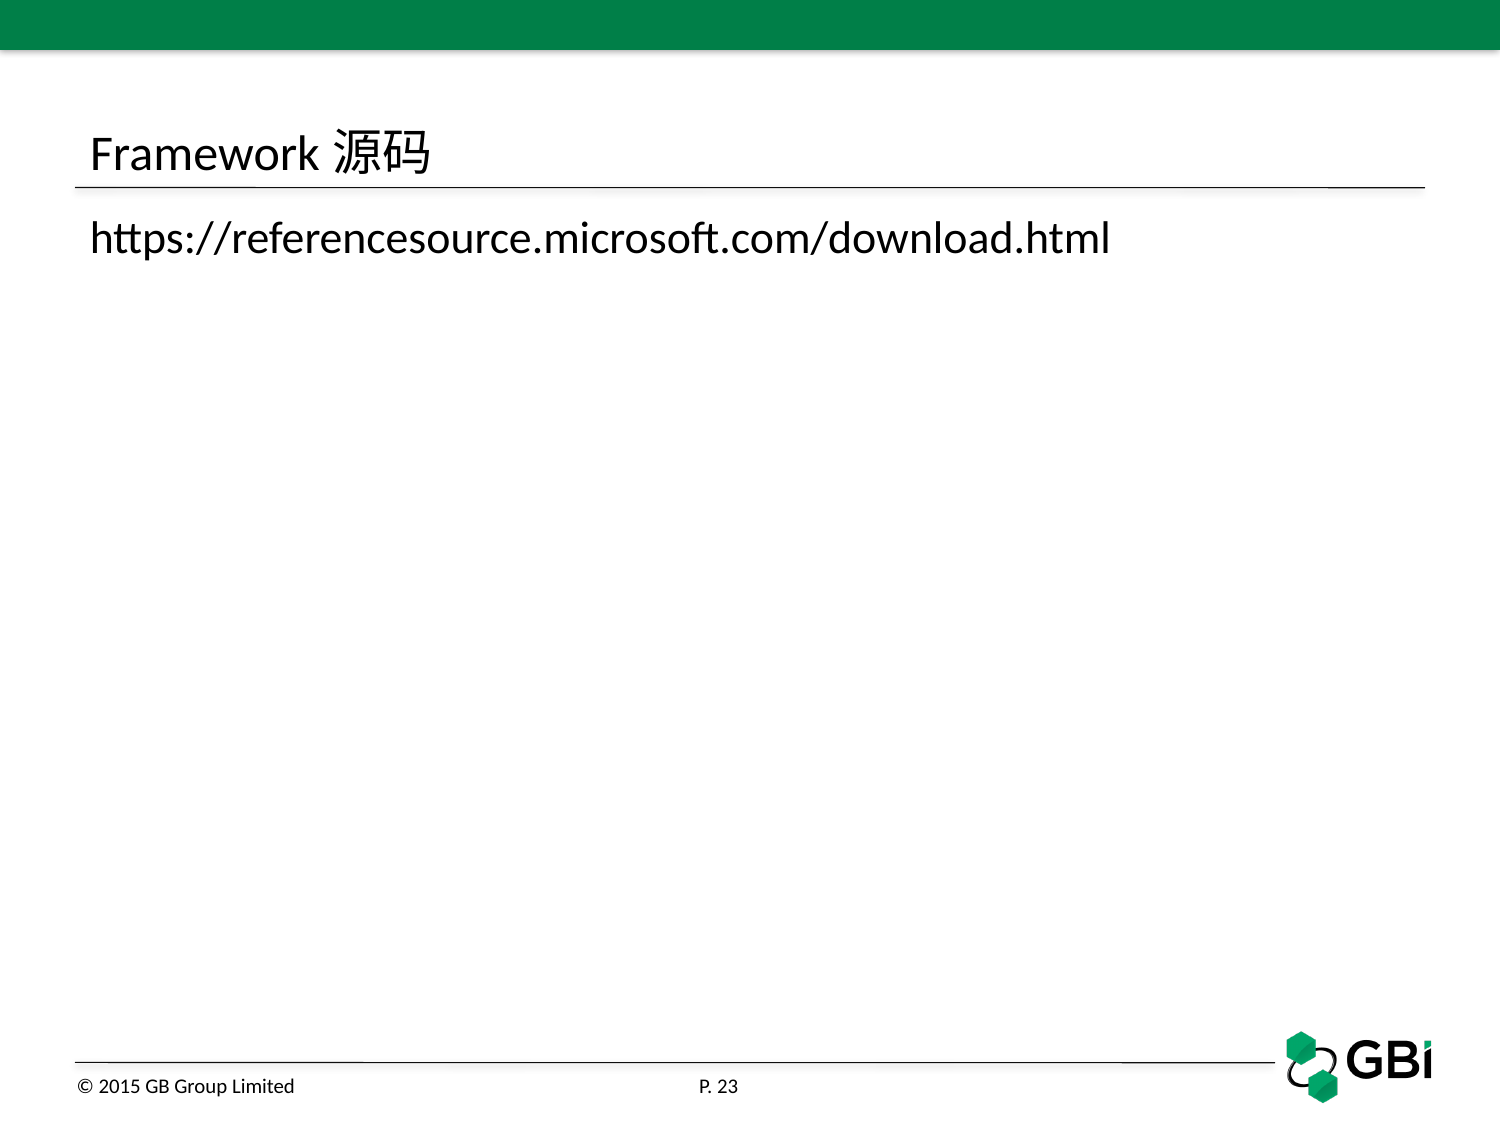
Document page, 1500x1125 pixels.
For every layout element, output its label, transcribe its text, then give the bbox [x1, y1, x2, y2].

title Framework源码 [75, 57, 1425, 188]
list https://referencesource.microsoft.com/download.html [75, 200, 1425, 1013]
picture [1275, 1023, 1450, 1112]
